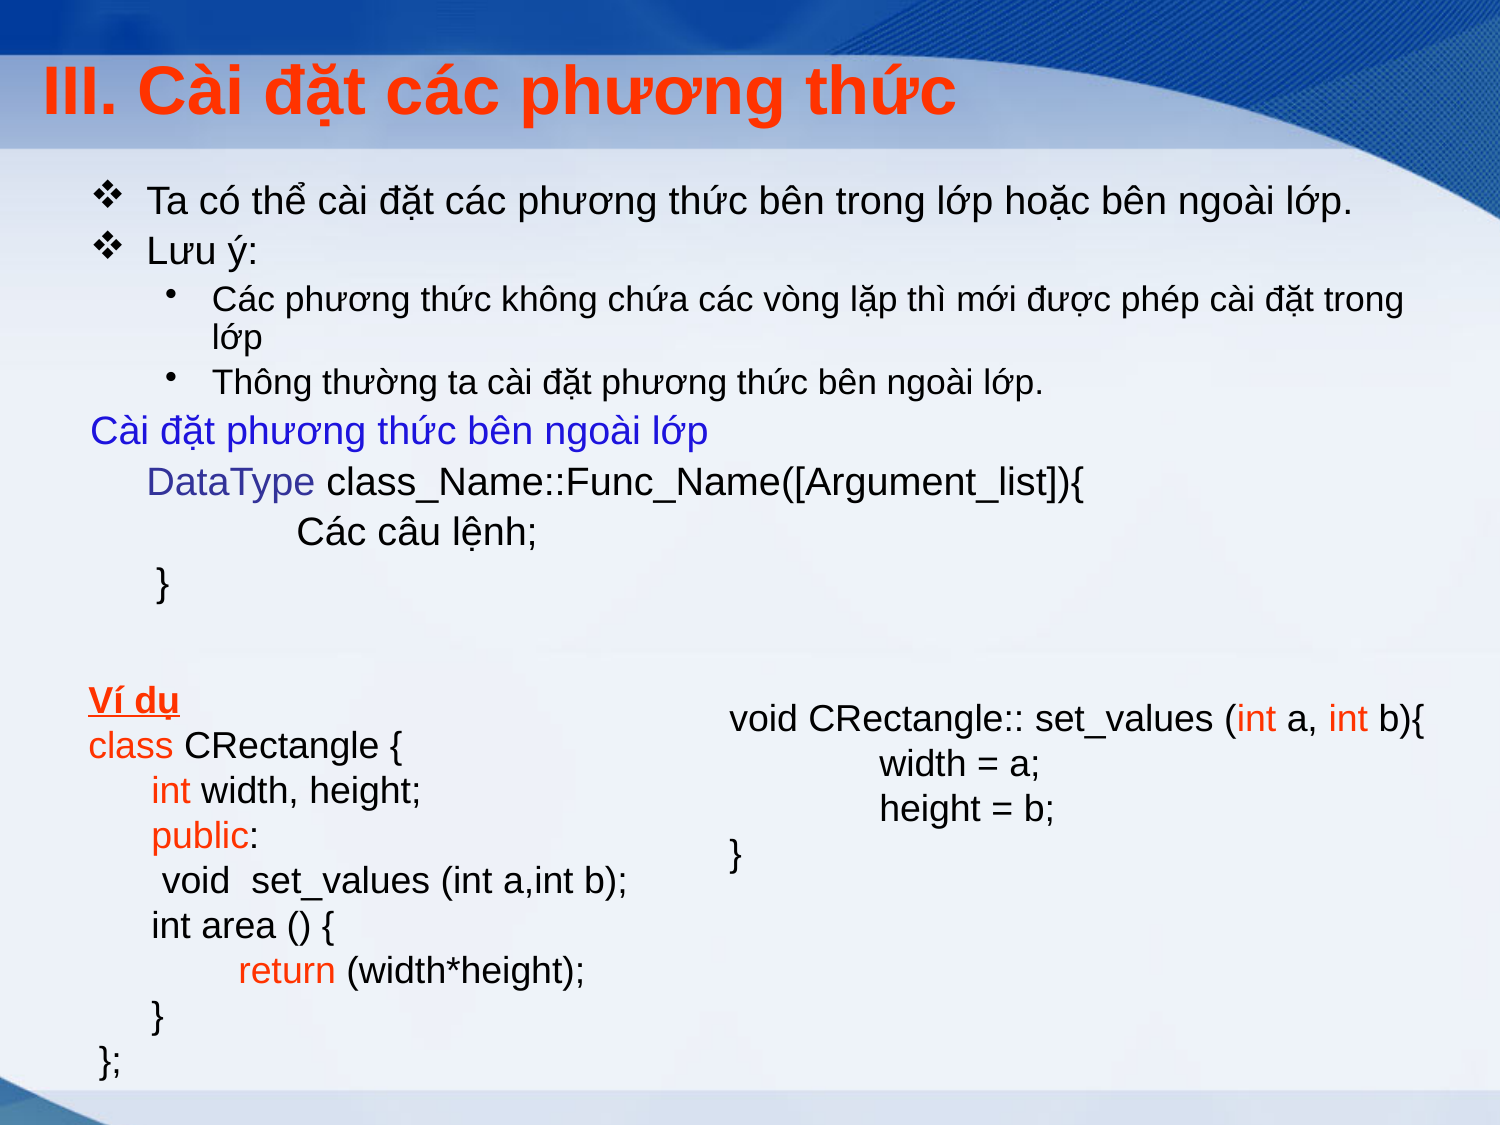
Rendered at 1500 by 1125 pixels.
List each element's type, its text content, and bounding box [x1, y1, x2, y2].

text_box Ví dụ class CRectangle { int width, height; public: void set_values (int a,int b); int area () { return (width*height); } }; [73, 668, 665, 1089]
text_box void CRectangle:: set_values (int a, int b){ width = a; height = b; } [714, 686, 1471, 882]
picture [0, 0, 1500, 1125]
title III. Cài đặt các phương thức [27, 42, 1378, 126]
list Ta có thể cài đặt các phương thức bên trong lớp hoặc bên ngoài lớp. Lưu ý: Các phương thức không chứa các vòng lặp thì mới được phép cài đặt trong lớp Thông thường ta cài đặt phương thức bên ngoài lớp. Cài đặt phương thức bên ngoài lớp DataType class_Name::Func_Name([Argument_list]){ Các câu lệnh; } [75, 172, 1425, 622]
